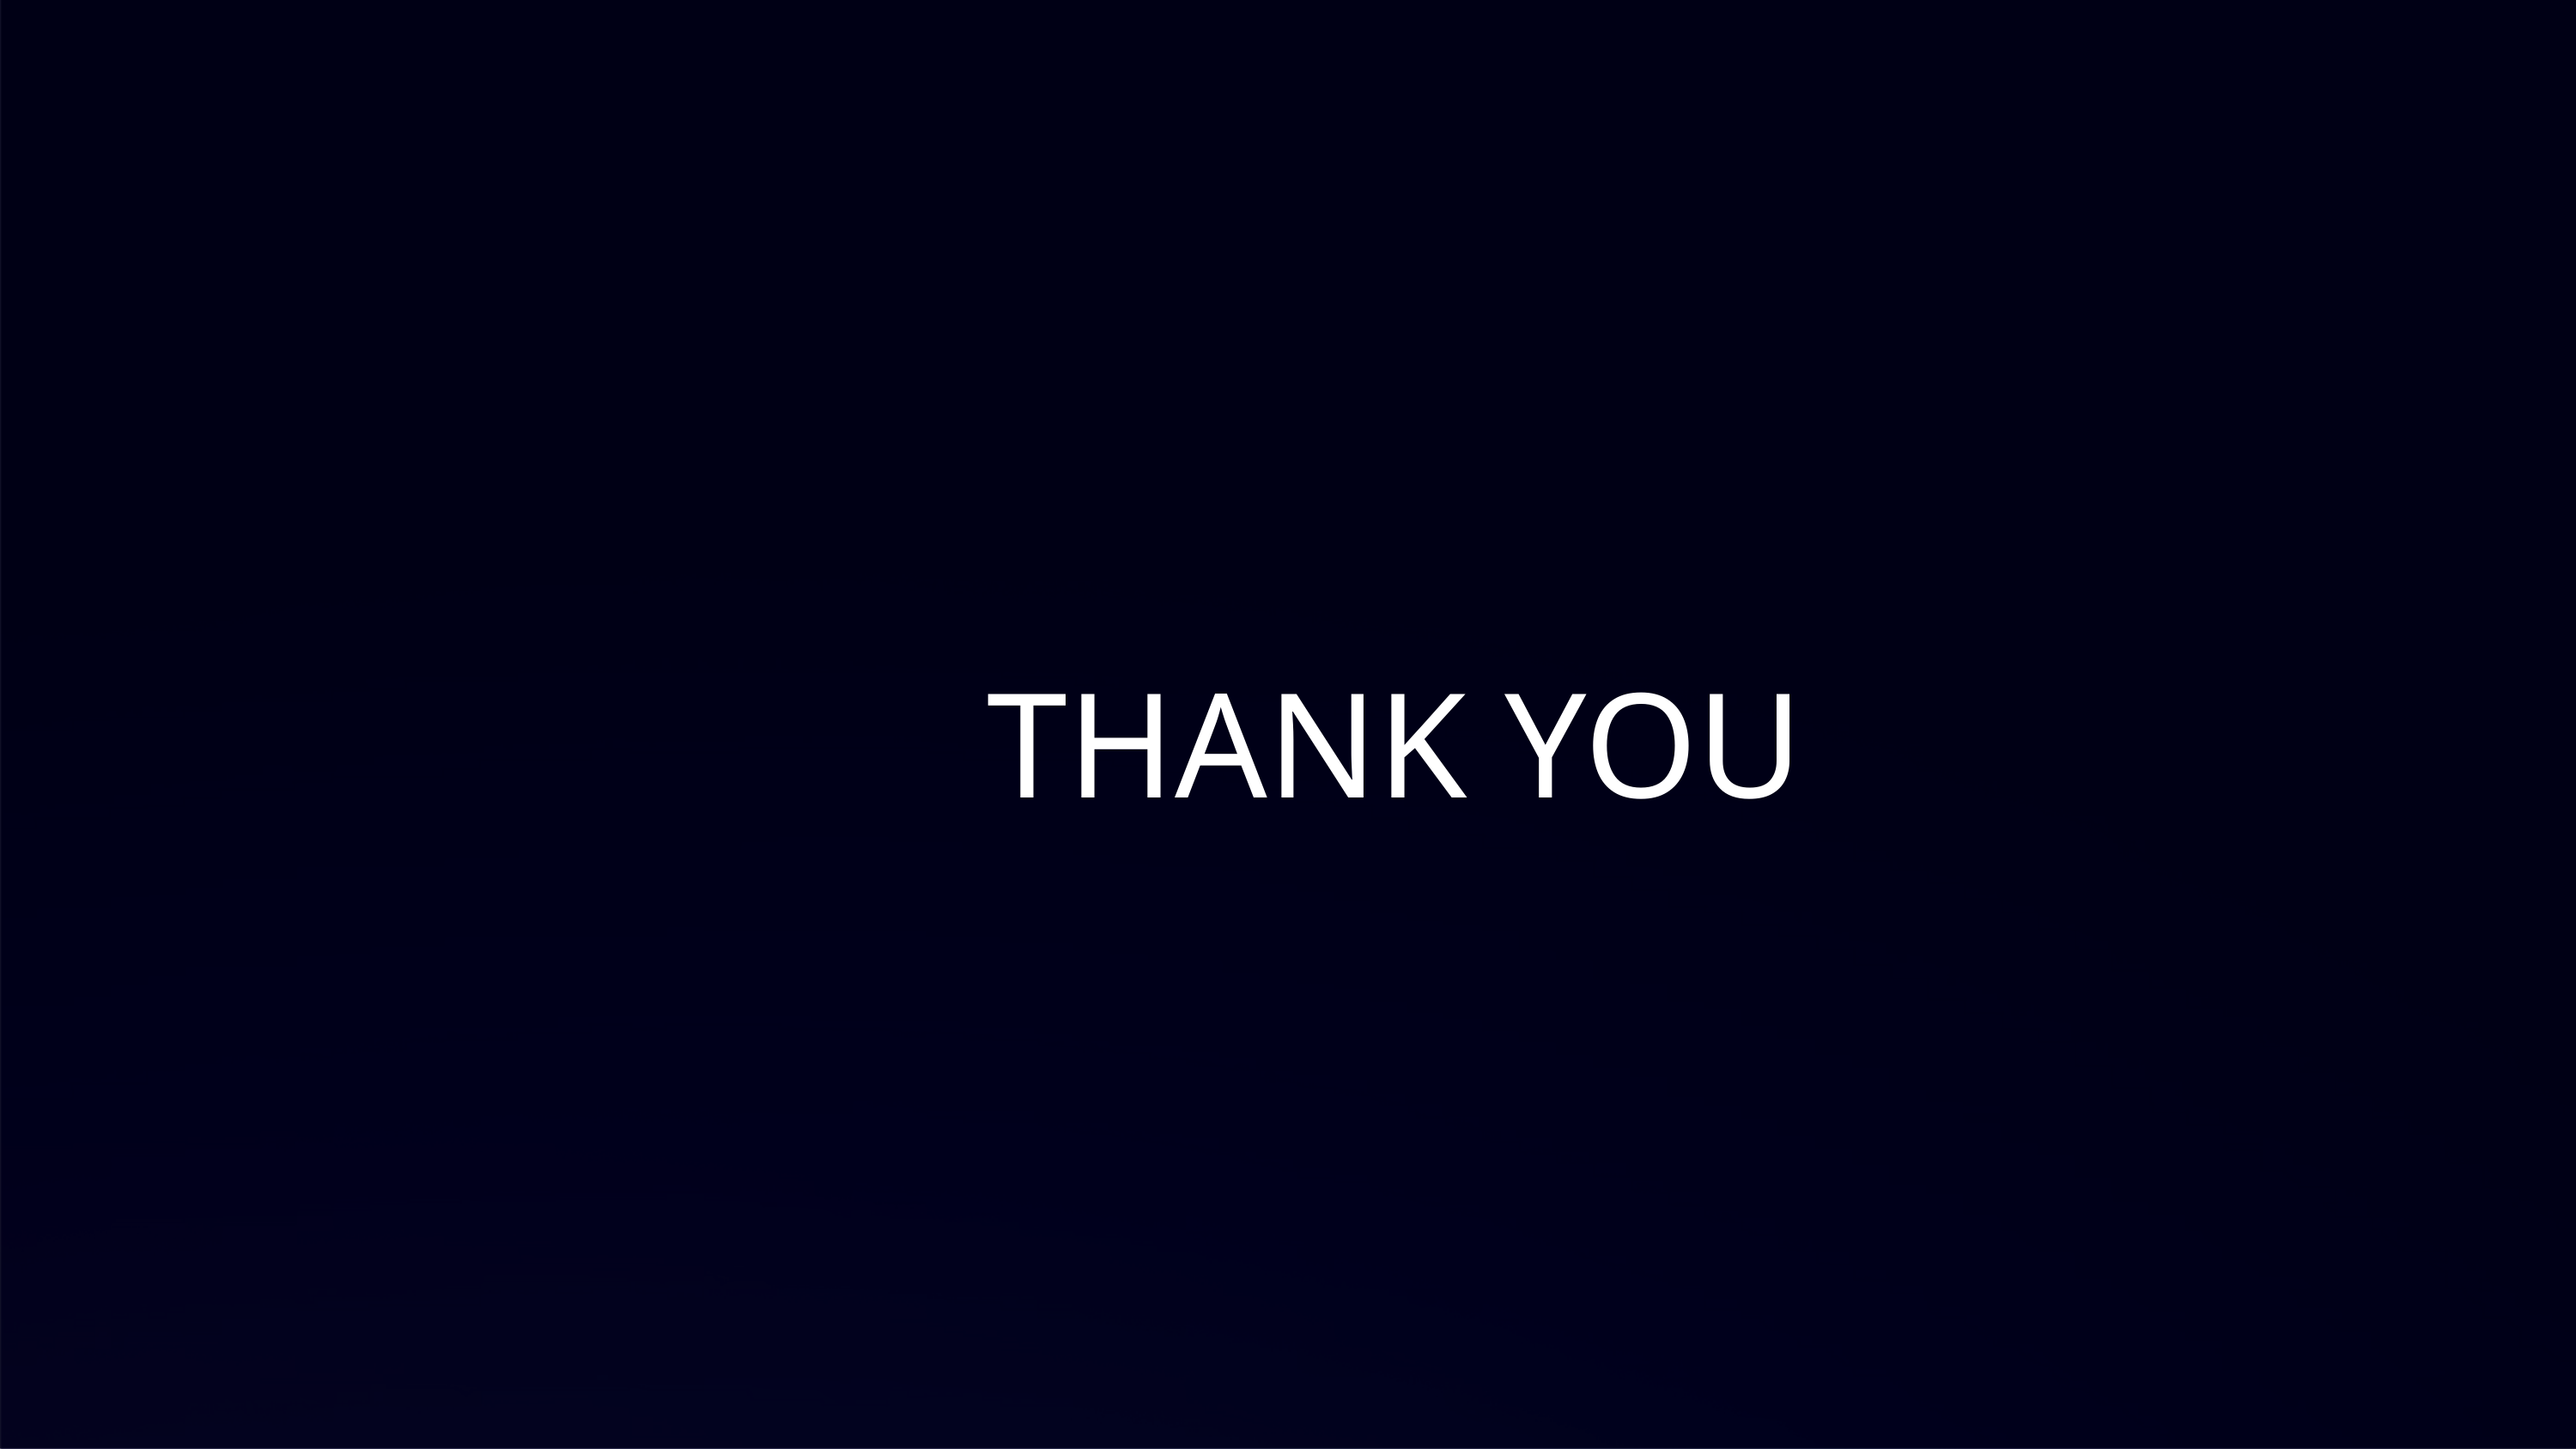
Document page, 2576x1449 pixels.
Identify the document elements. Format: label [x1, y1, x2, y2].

text_box [0, 0, 2576, 1449]
